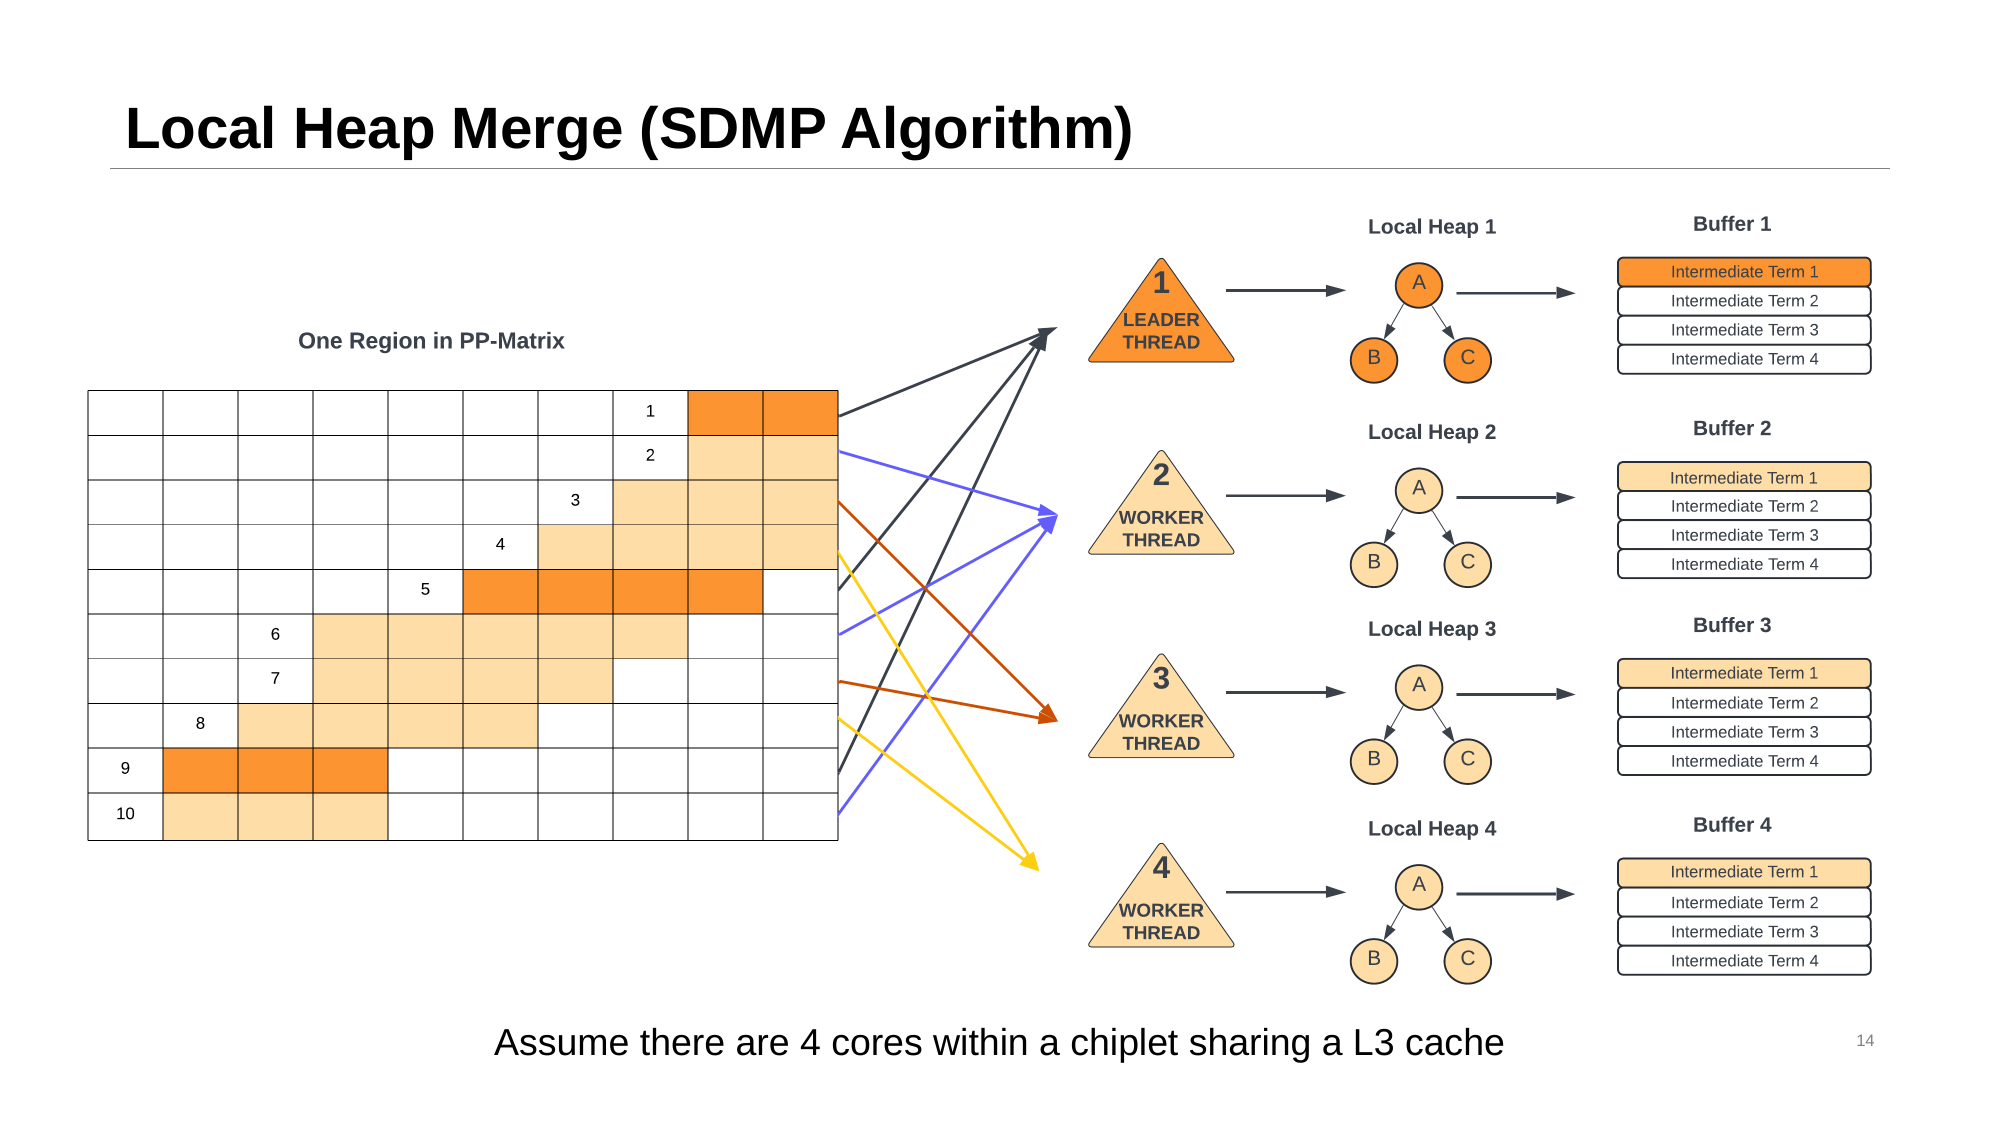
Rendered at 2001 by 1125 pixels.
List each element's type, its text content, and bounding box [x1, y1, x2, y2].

slide_number 14 [1521, 1023, 1890, 1058]
title Local Heap Merge (SDMP Algorithm) [109, 0, 1890, 169]
text_box Assume there are 4 cores within a chiplet sharing a L3 cache [479, 1010, 1521, 1070]
picture [87, 198, 1913, 985]
